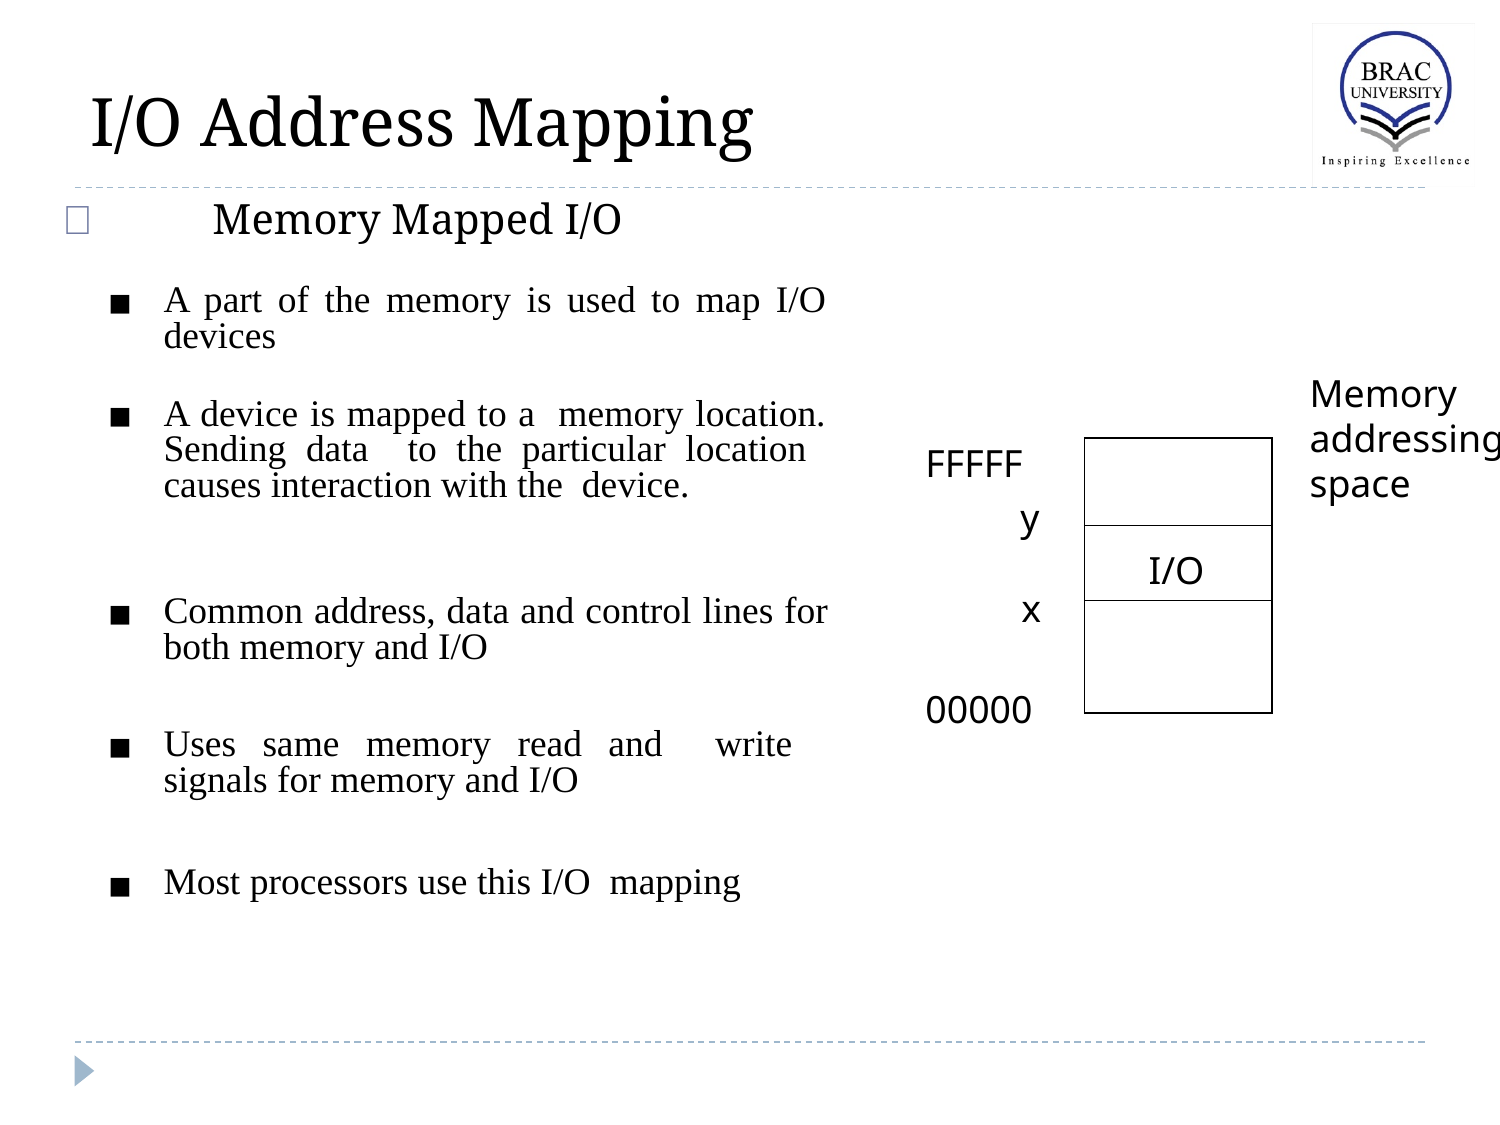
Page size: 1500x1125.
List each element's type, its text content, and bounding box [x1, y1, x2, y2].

picture [1312, 23, 1476, 187]
text_box 00000 [923, 684, 1056, 732]
text_box x [1019, 582, 1091, 631]
table_cell I/O [1085, 526, 1271, 600]
text_box Memory addressing space [1307, 368, 1500, 506]
text_box  Memory Mapped I/O A part of the memory is used to map I/O devices A device is mapped to a memory location. Sending data to the particular location causes interaction with the device. Common address, data and control lines for both memory and I/O Uses same memory read and write signals for memory and I/O Most processors use this I/O mapping [60, 163, 830, 904]
table_cell [1085, 601, 1271, 712]
title I/O Address Mapping [87, 77, 796, 163]
table_header [1085, 439, 1271, 525]
text_box y [1018, 492, 1145, 540]
text_box FFFFF [923, 438, 1050, 486]
